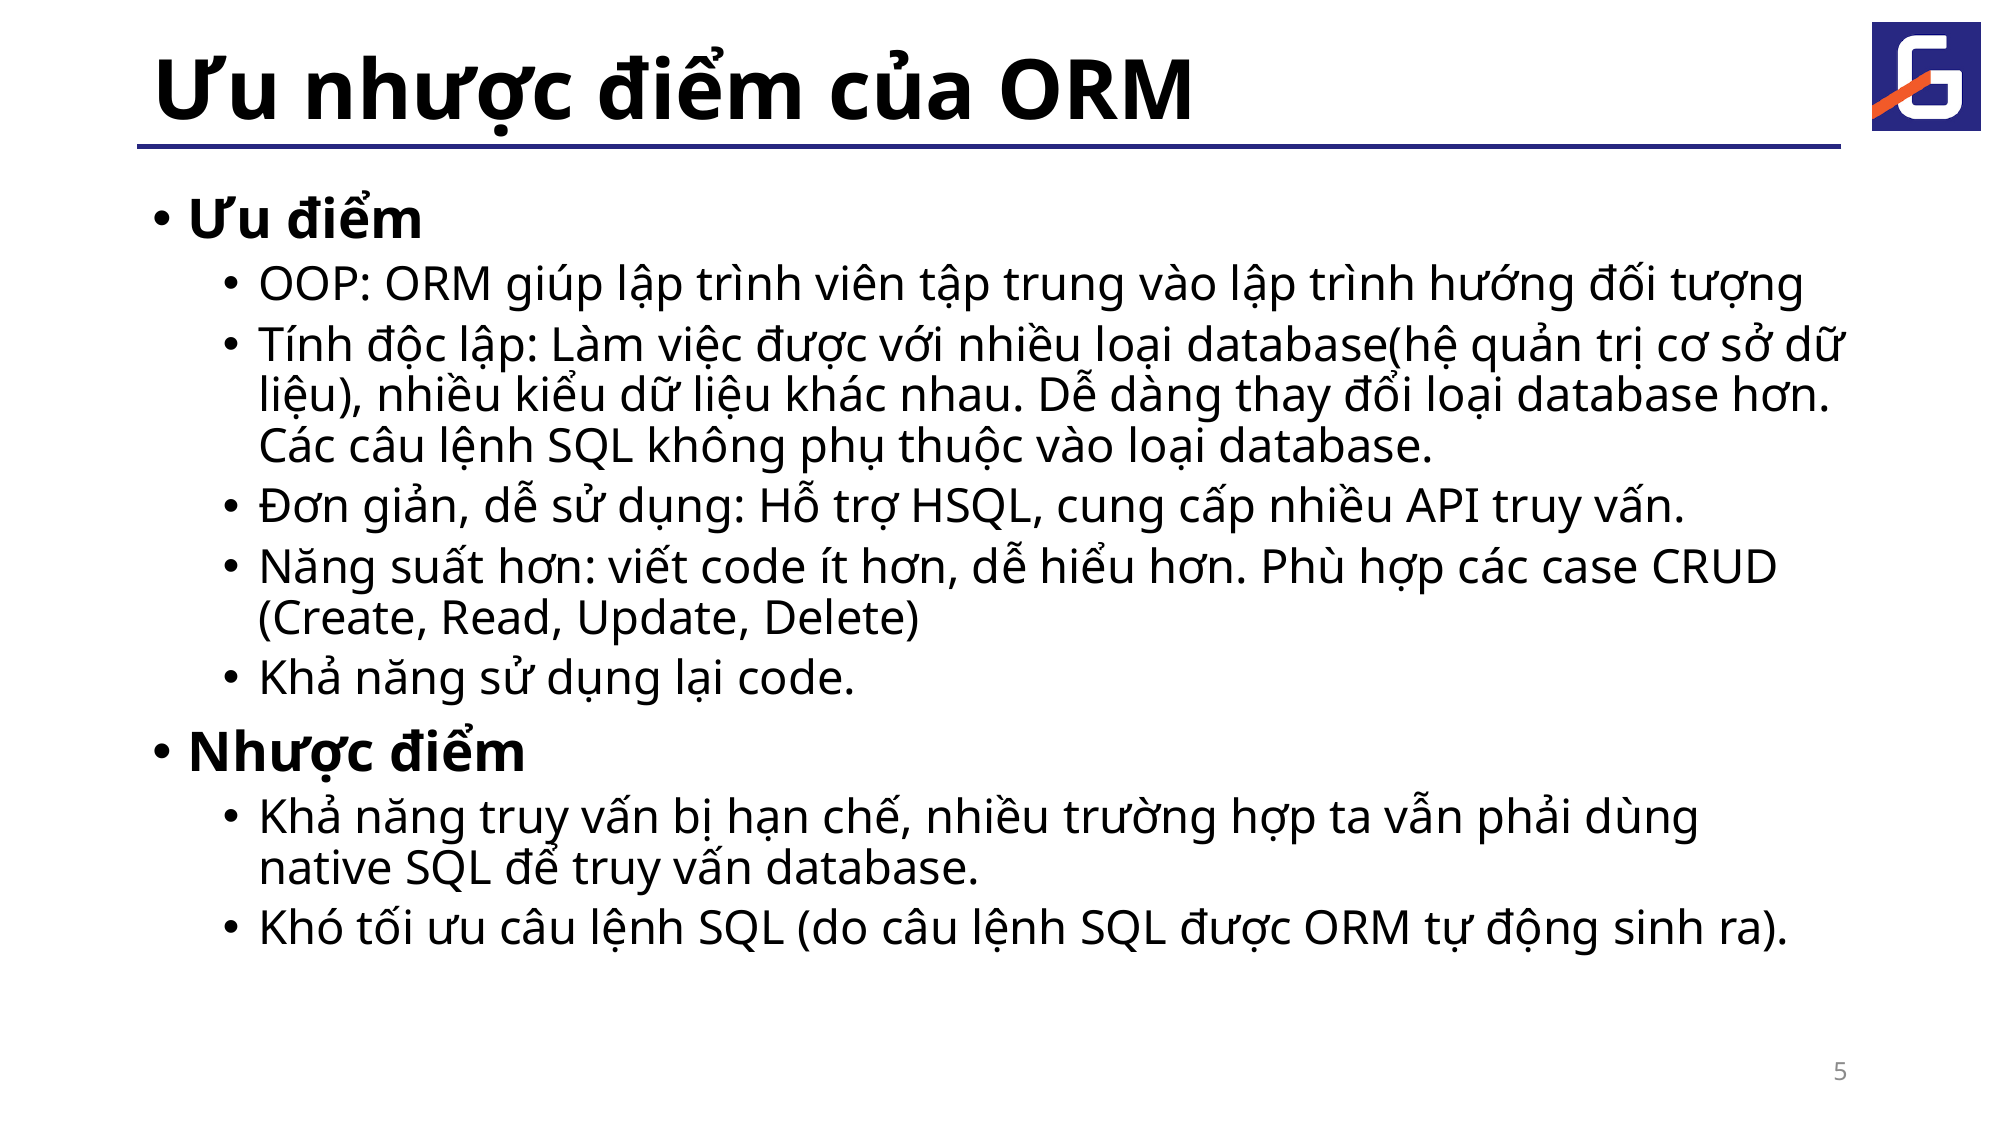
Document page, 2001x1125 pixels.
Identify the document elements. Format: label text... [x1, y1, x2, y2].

slide_number 5 [1412, 1042, 1863, 1103]
title Ưu nhược điểm của ORM [137, 26, 1863, 160]
picture [1872, 22, 1981, 131]
list Ưu điểm OOP: ORM giúp lập trình viên tập trung vào lập trình hướng đối tượng Tính độc lập: Làm việc được với nhiều loại database(hệ quản trị cơ sở dữ liệu), nhiều kiểu dữ liệu khác nhau. Dễ dàng thay đổi loại database hơn. Các câu lệnh SQL không phụ thuộc vào loại database. Đơn giản, dễ sử dụng: Hỗ trợ HSQL, cung cấp nhiều API truy vấn. Năng suất hơn: viết code ít hơn, dễ hiểu hơn. Phù hợp các case CRUD (Create, Read, Update, Delete) Khả năng sử dụng lại code. Nhược điểm Khả năng truy vấn bị hạn chế, nhiều trường hợp ta vẫn phải dùng native SQL để truy vấn database. Khó tối ưu câu lệnh SQL (do câu lệnh SQL được ORM tự động sinh ra). [137, 183, 1863, 1043]
